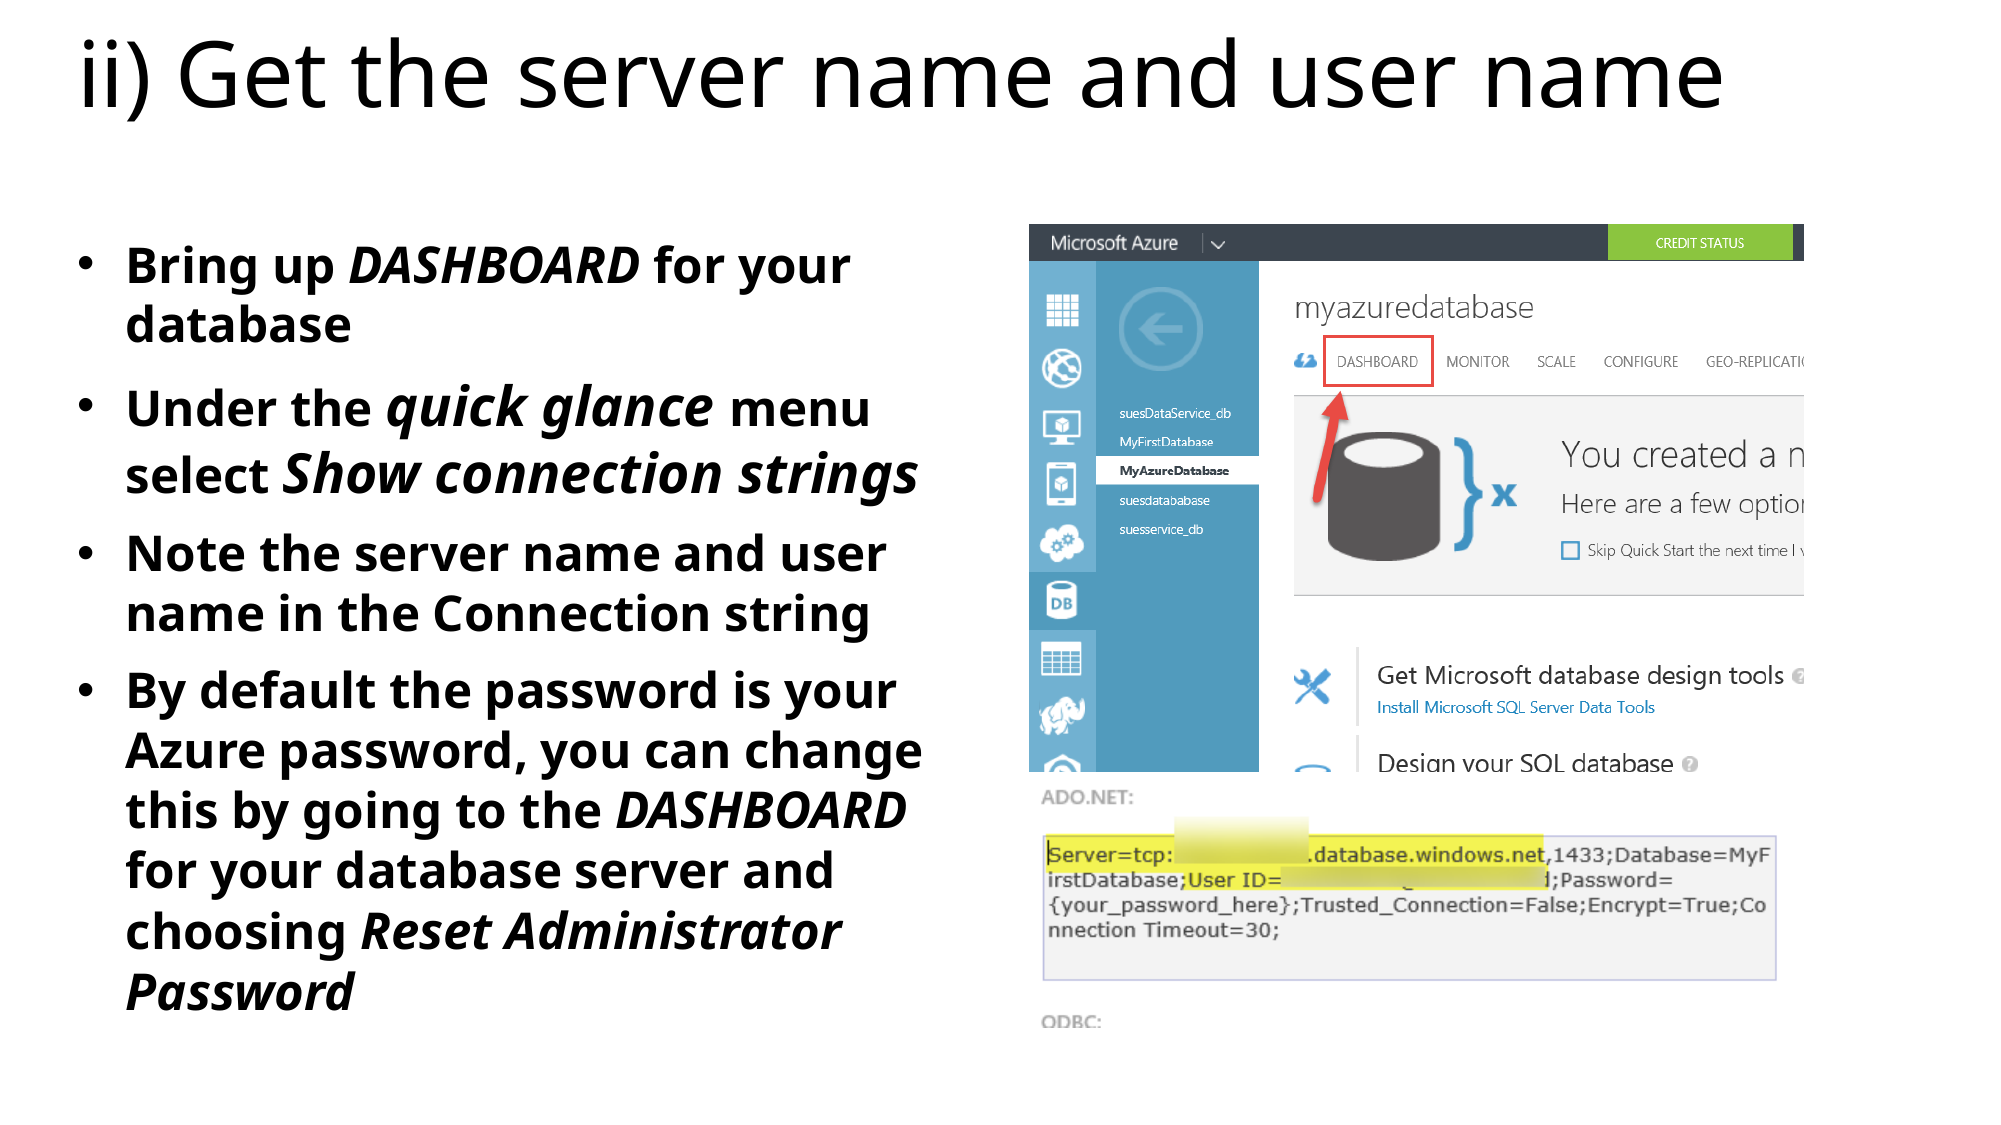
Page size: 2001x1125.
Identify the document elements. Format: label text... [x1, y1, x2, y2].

list Bring up DASHBOARD for your database Under the quick glance menu select Show connection strings Note the server name and user name in the Connection string By default the password is your Azure password, you can change this by going to the DASHBOARD for your database server and choosing Reset Administrator Password [62, 224, 984, 1038]
picture [1029, 209, 1813, 1029]
title ii) Get the server name and user name [62, 29, 1953, 205]
